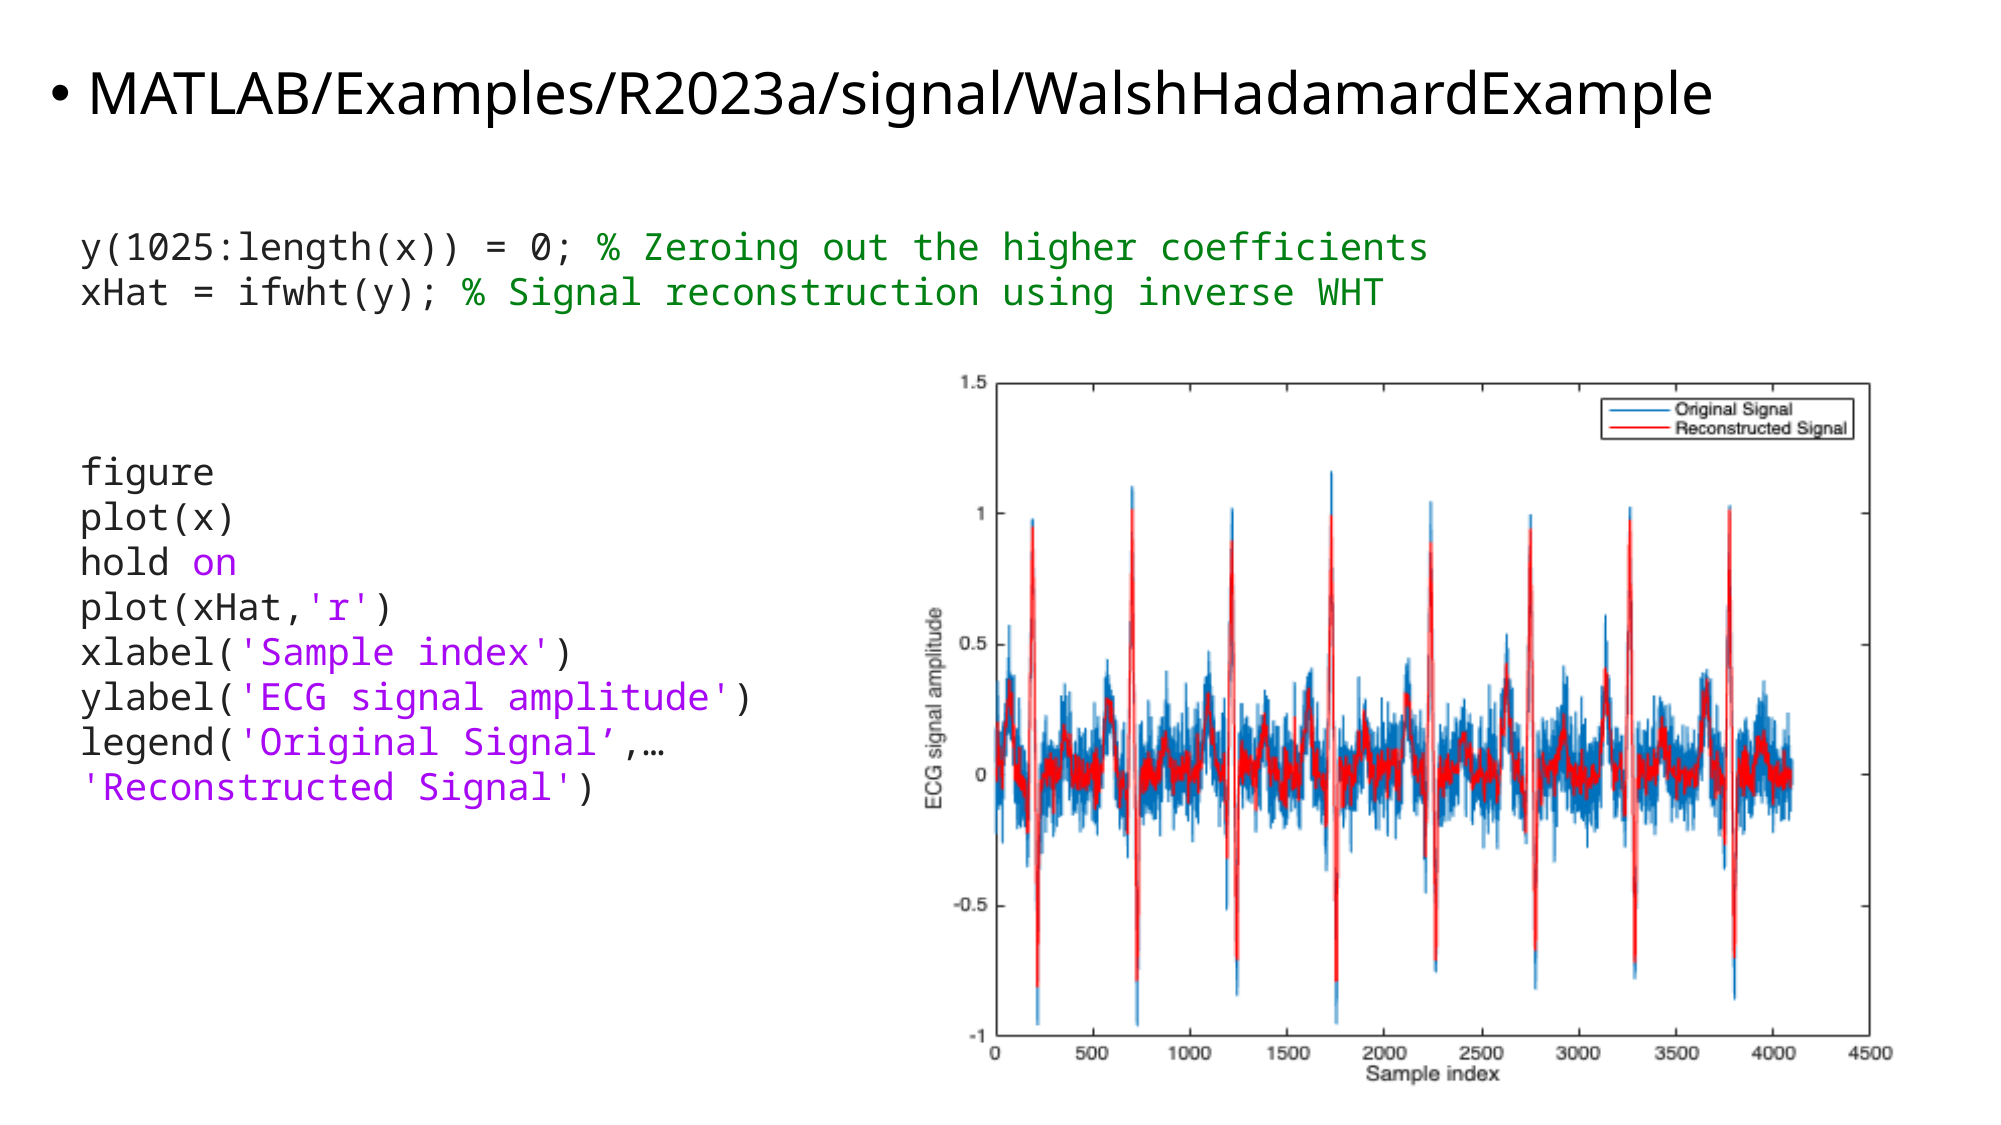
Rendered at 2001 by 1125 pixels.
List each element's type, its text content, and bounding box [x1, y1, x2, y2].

list MATLAB/Examples/R2023a/signal/WalshHadamardExample [35, 56, 1760, 771]
text_box y(1025:length(x)) = 0; % Zeroing out the higher coefficients xHat = ifwht(y); % Signal reconstruction using inverse WHT figure plot(x) hold on plot(xHat,'r') xlabel('Sample index') ylabel('ECG signal amplitude') legend('Original Signal’,… 'Reconstructed Signal') [65, 215, 1695, 816]
picture [848, 324, 1978, 1125]
